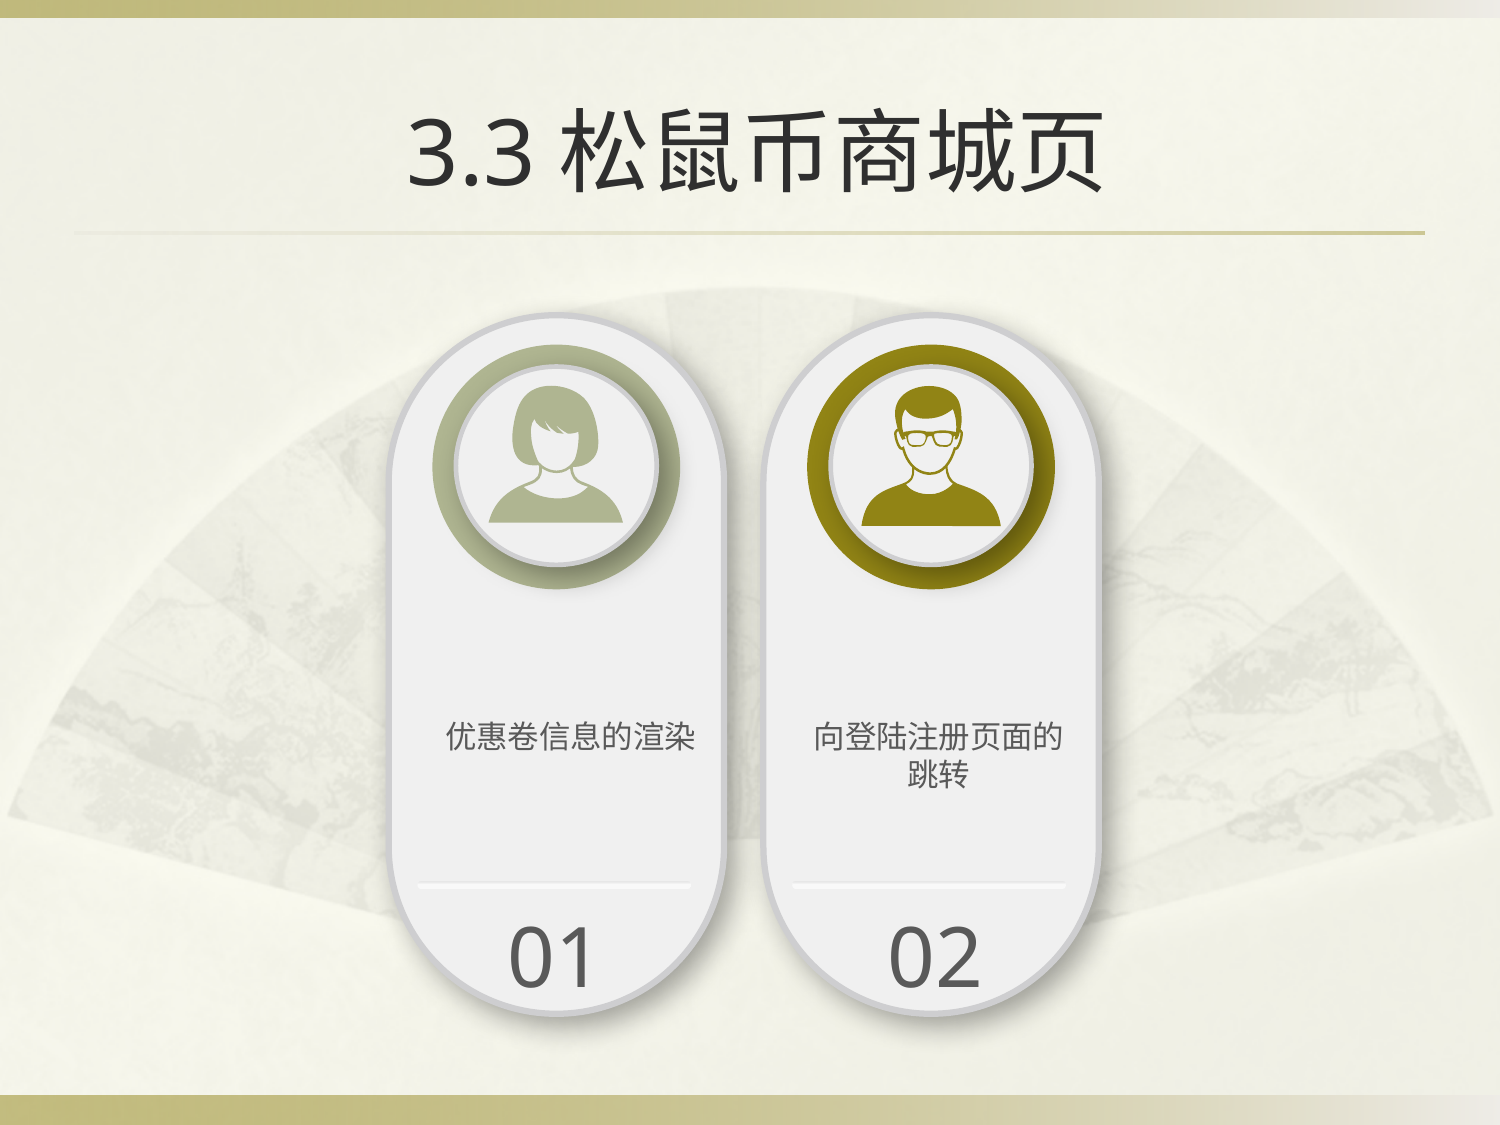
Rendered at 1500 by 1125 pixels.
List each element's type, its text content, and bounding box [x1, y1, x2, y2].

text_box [762, 314, 1100, 1015]
title 3.3松鼠币商城页 [82, 54, 1433, 243]
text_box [388, 314, 725, 1015]
